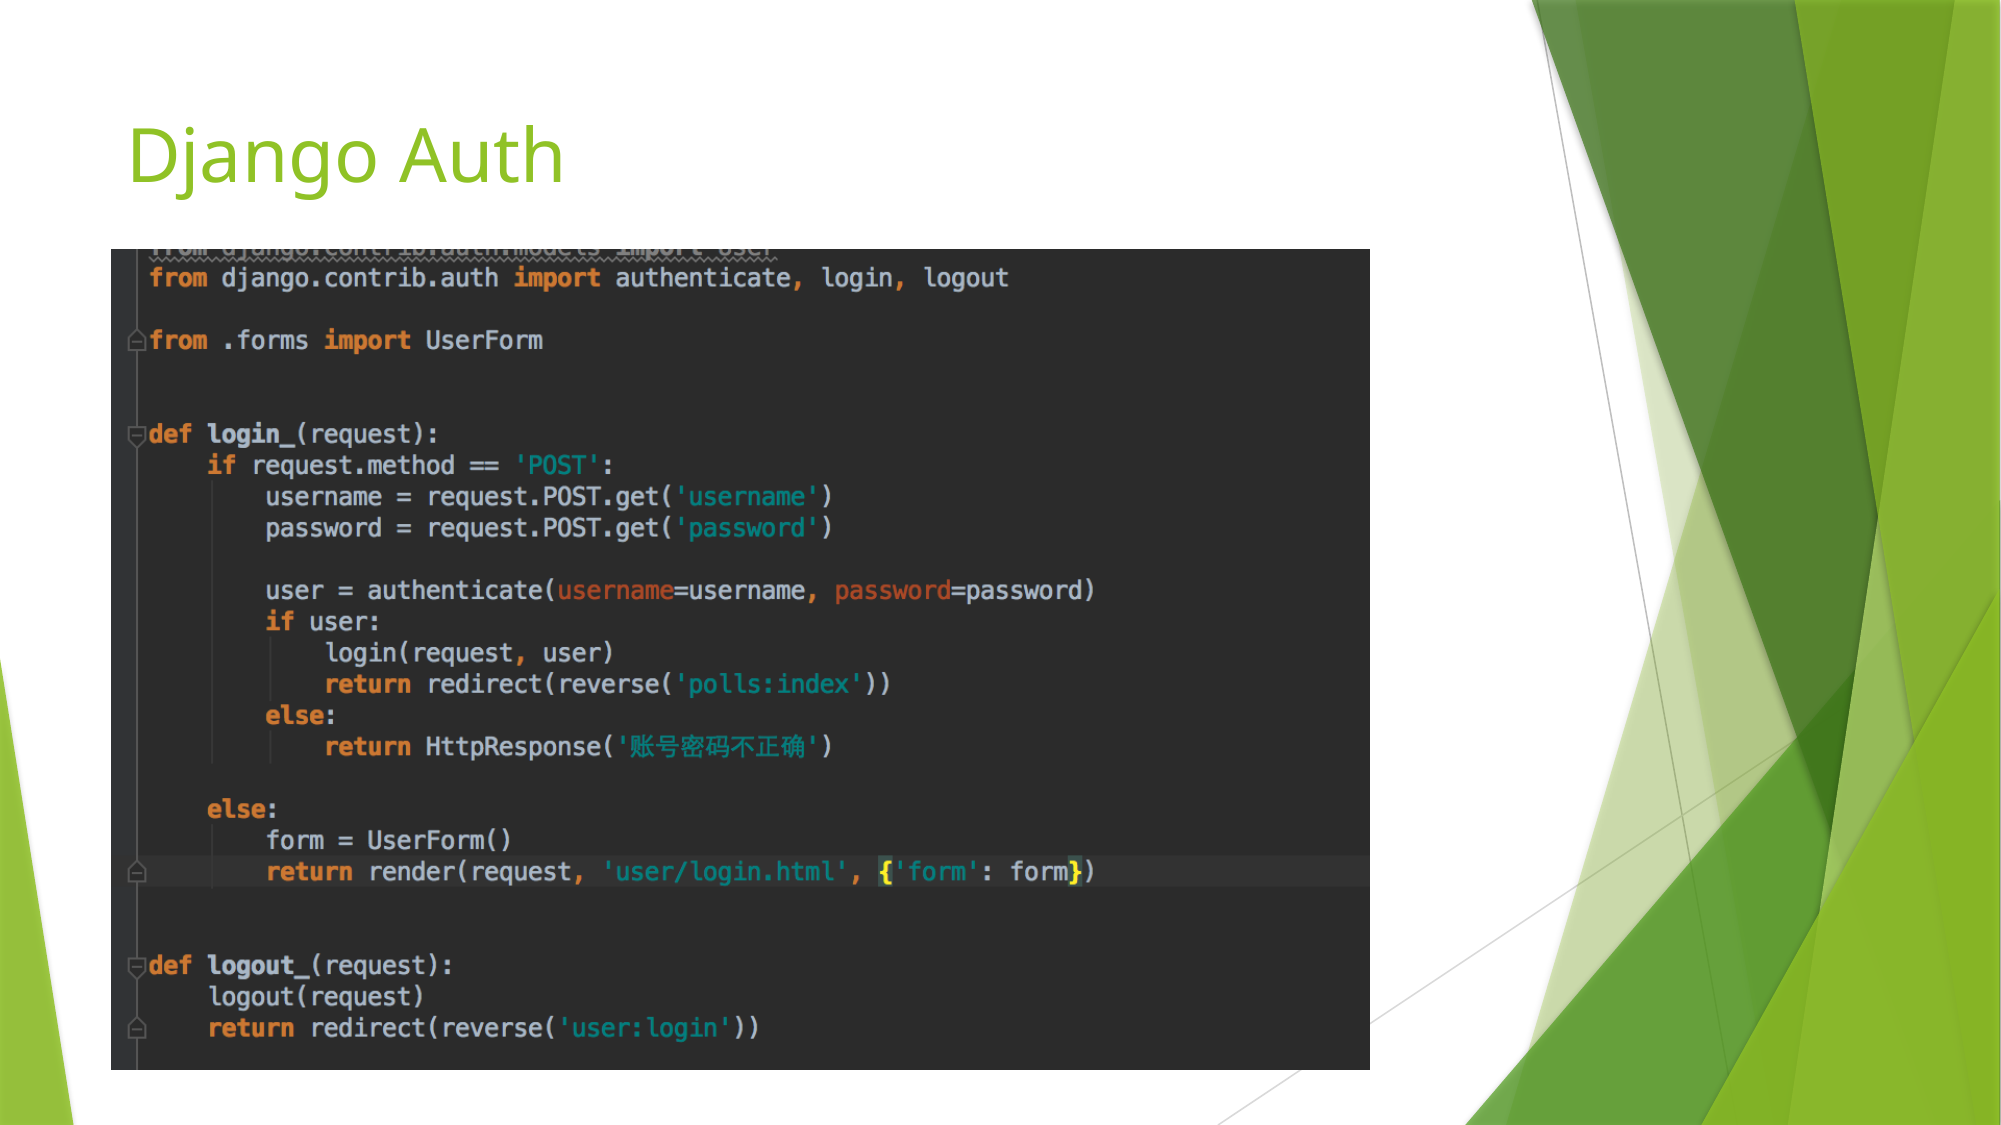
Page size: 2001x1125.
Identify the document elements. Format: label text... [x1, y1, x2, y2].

picture [110, 248, 1370, 1071]
title Django Auth [111, 99, 1522, 250]
